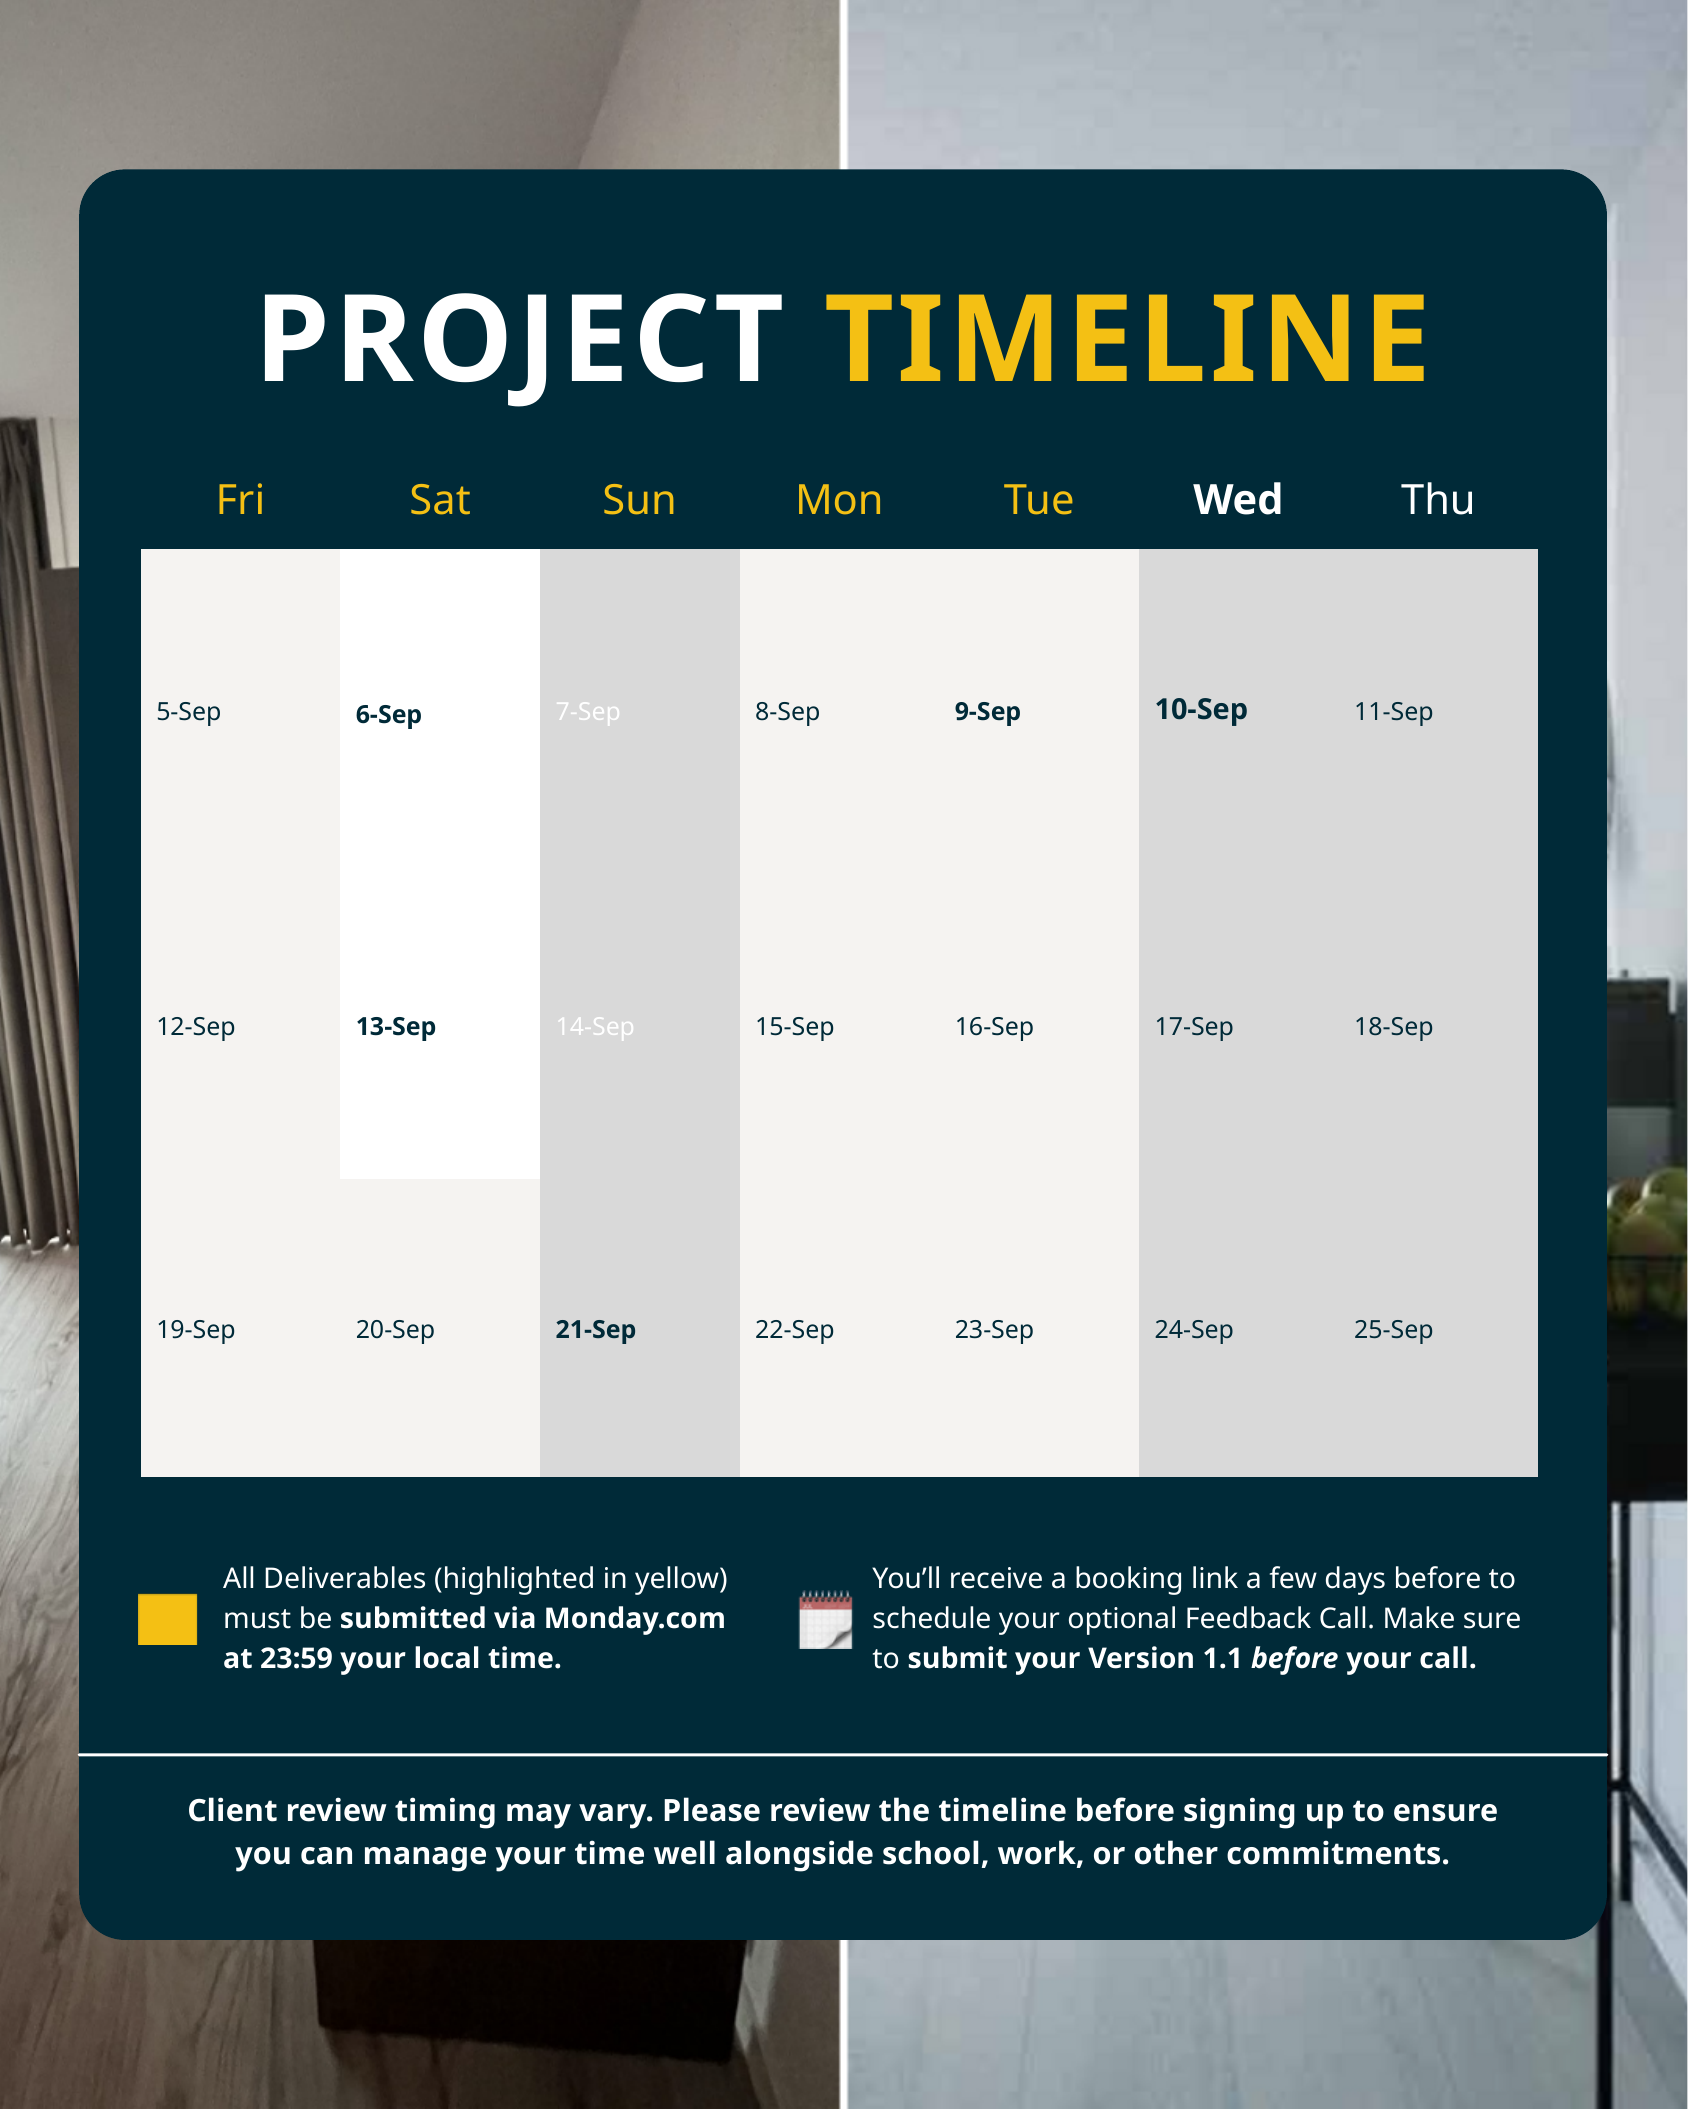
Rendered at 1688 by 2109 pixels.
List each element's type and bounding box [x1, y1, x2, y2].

text_box [78, 169, 1608, 1752]
picture [0, 0, 1688, 2109]
text_box [77, 1753, 1609, 1757]
text_box [796, 1589, 856, 1650]
text_box [78, 1765, 1608, 1941]
